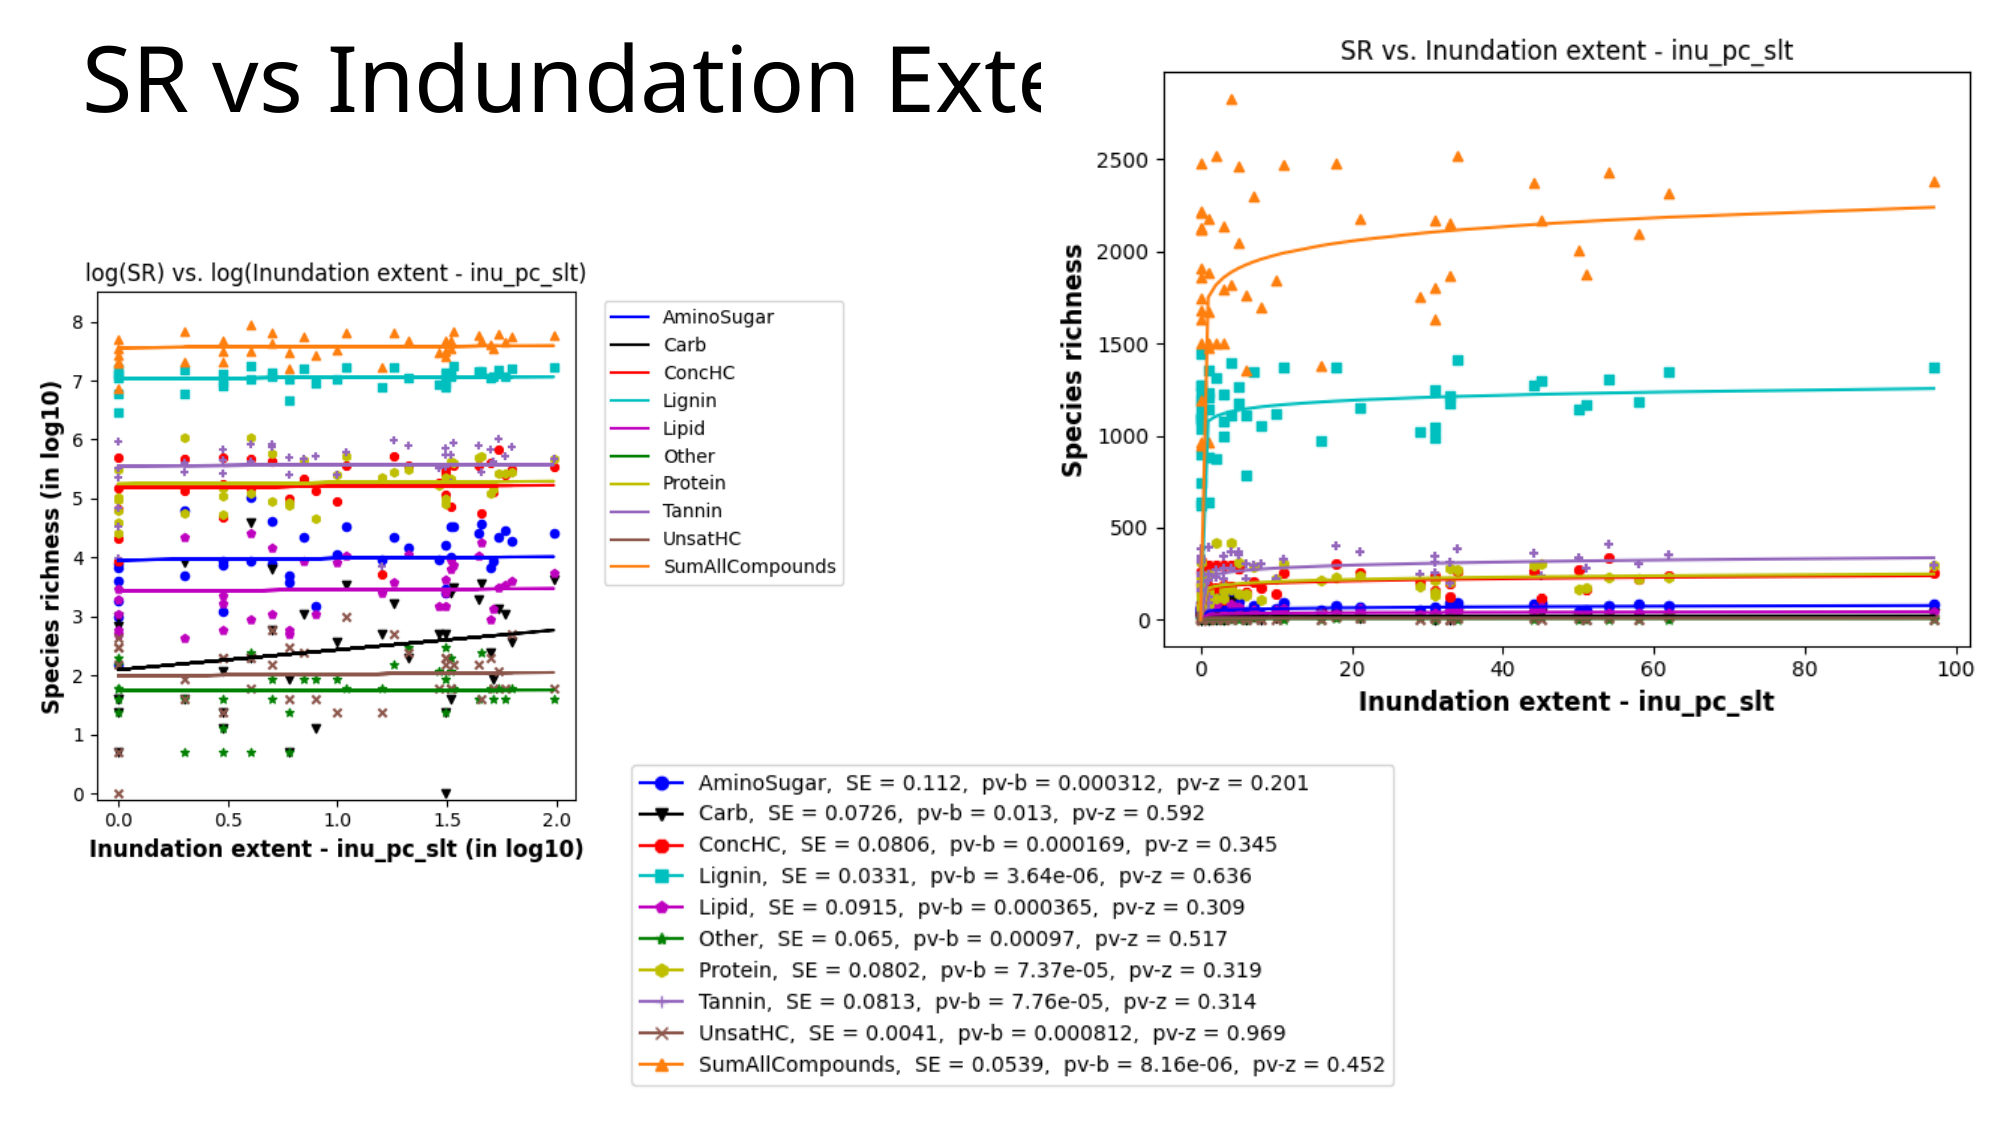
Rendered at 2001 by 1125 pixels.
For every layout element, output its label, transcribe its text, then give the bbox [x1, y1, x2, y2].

title SR vs Indundation Extent [67, 18, 1041, 148]
picture [22, 244, 1408, 1092]
picture [1041, 18, 2000, 738]
